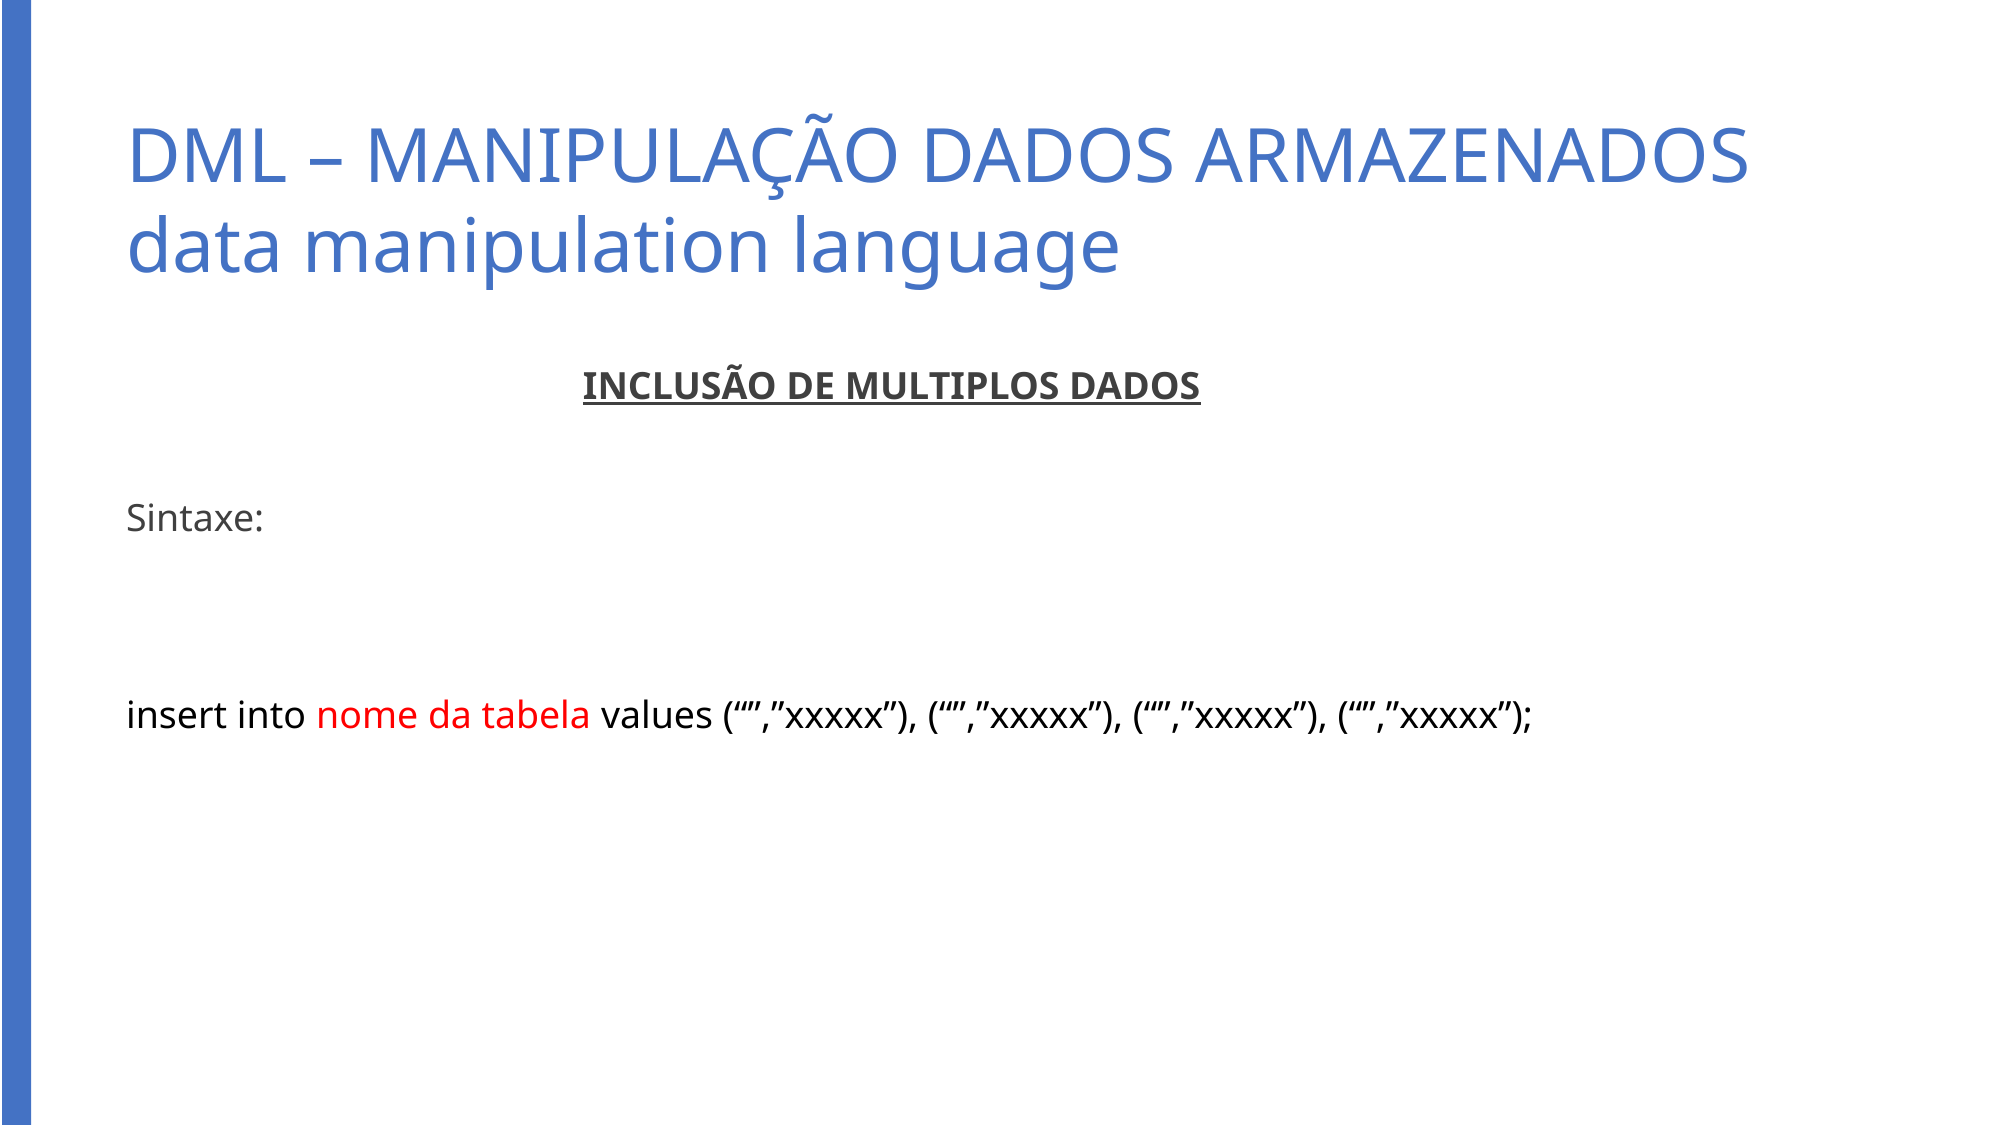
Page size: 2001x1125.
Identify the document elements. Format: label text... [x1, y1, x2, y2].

list INCLUSÃO DE MULTIPLOS DADOS Sintaxe: insert into nome da tabela values (“”,”xxxxx”), (“”,”xxxxx”), (“”,”xxxxx”), (“”,”xxxxx”); [111, 354, 1673, 992]
title DML – MANIPULAÇÃO DADOS ARMAZENADOS data manipulation language [111, 99, 1848, 317]
